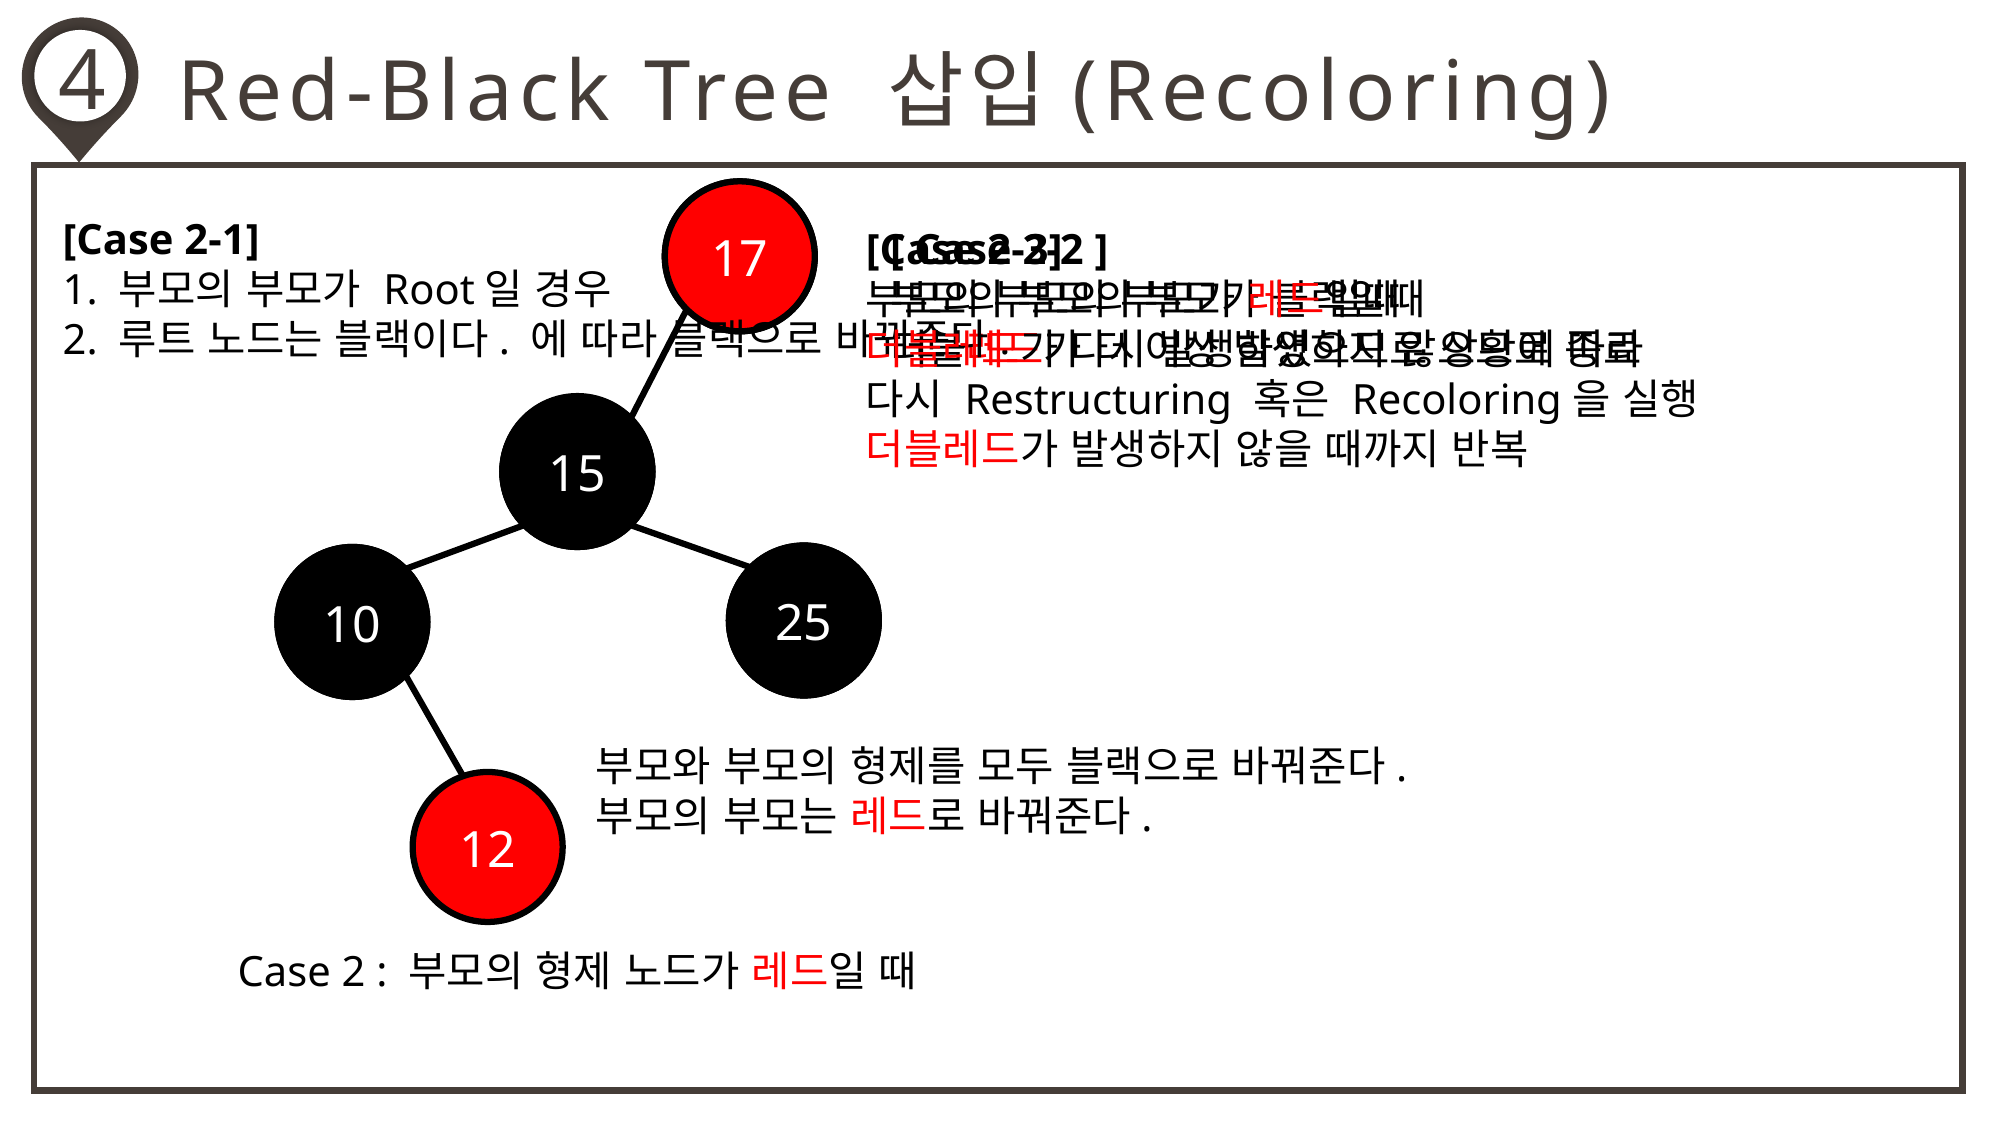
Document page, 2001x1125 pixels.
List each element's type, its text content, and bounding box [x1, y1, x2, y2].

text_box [229, 396, 925, 1003]
text_box [Case 2-1] 1. 부모의 부모가 Root일 경우 2. 루트 노드는 블랙이다. 에 따라 블랙으로 바꿔준다. [48, 205, 1026, 371]
text_box 17 [683, 180, 796, 205]
text_box [Case 2-3] 부모의 부모의 부모가 레드일때 더블레드가 다시 발생하였으므로 상황에 따라 다시 Restructuring 혹은 Recoloring을 실행 더블레드가 발생하지 않을 때까지 반복 [851, 215, 1715, 481]
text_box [630, 309, 687, 419]
text_box 4 [43, 18, 121, 134]
text_box 부모와 부모의 형제를 모두 블랙으로 바꿔준다. 부모의 부모는 레드로 바꿔준다. [925, 732, 1422, 847]
text_box Red-Black Tree 삽입(Recoloring) [162, 29, 1626, 145]
